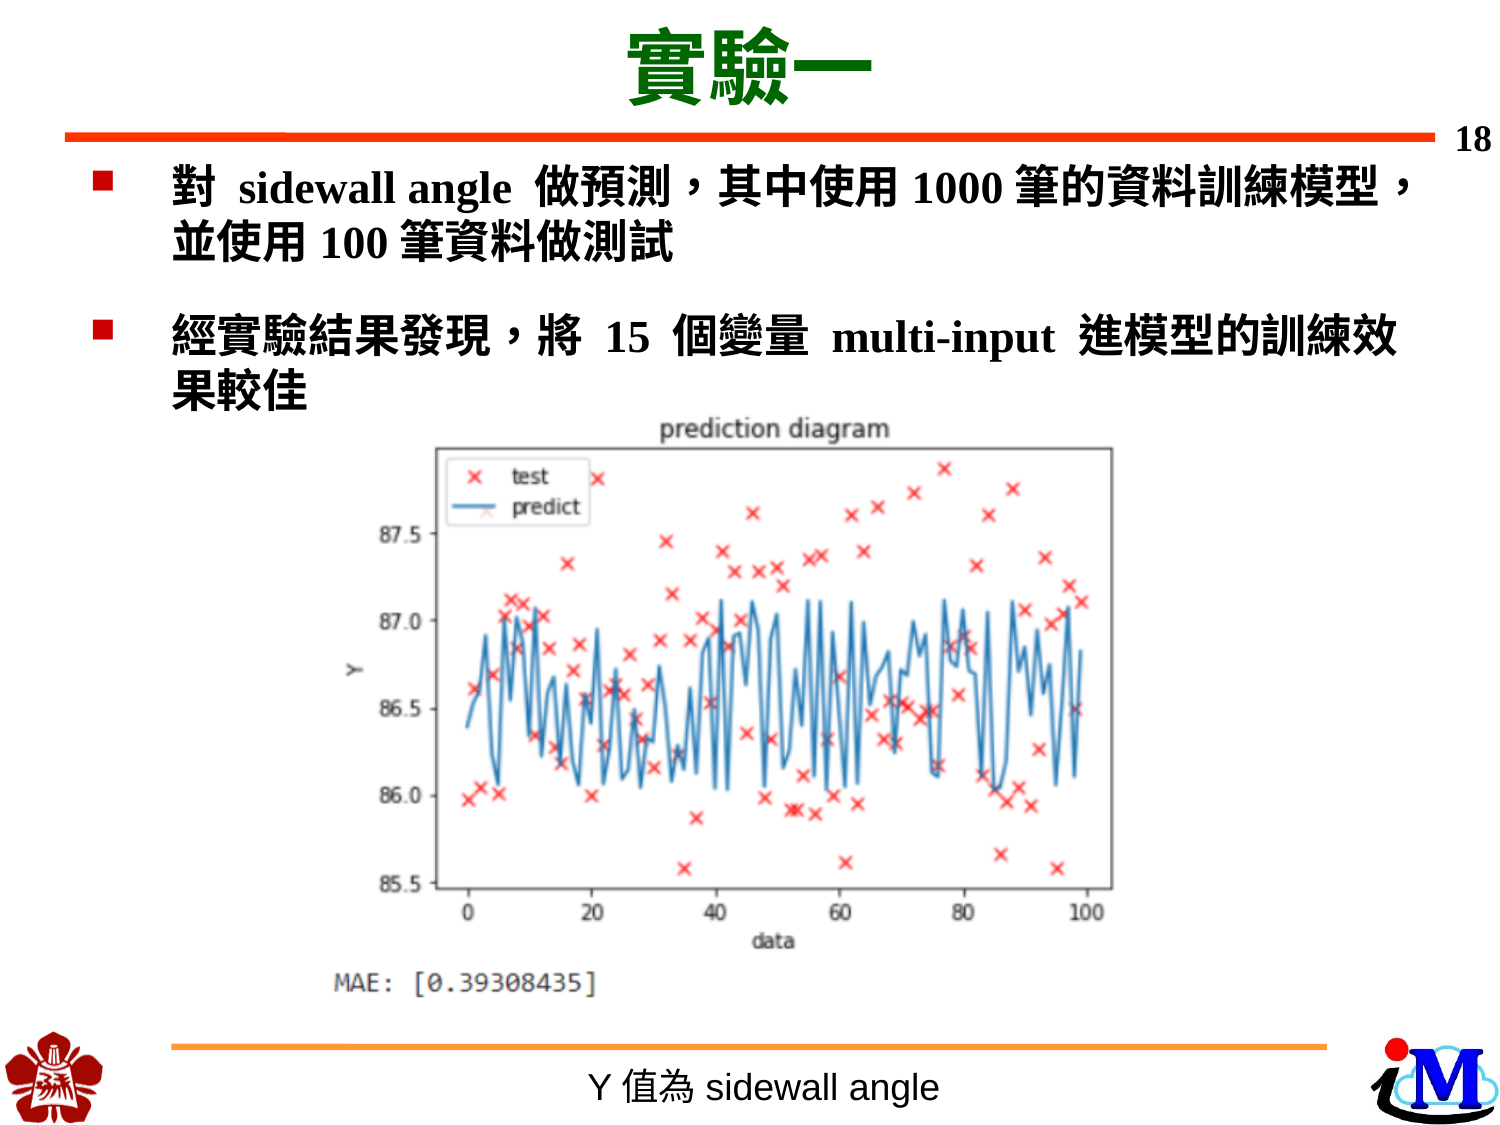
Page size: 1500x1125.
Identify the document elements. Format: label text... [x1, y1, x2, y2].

picture [279, 412, 1259, 1029]
picture [0, 1030, 108, 1125]
text_box Y值為sidewall angle [572, 1055, 1054, 1116]
list 對 sidewall angle 做預測，其中使用1000筆的資料訓練模型，並使用100筆資料做測試 經實驗結果發現，將 15 個變量 multi-input 進模型的訓練效果較佳 [74, 150, 1426, 1024]
picture [1363, 1030, 1500, 1125]
title 實驗一 [74, 24, 1426, 107]
slide_number 18 [1430, 106, 1500, 167]
